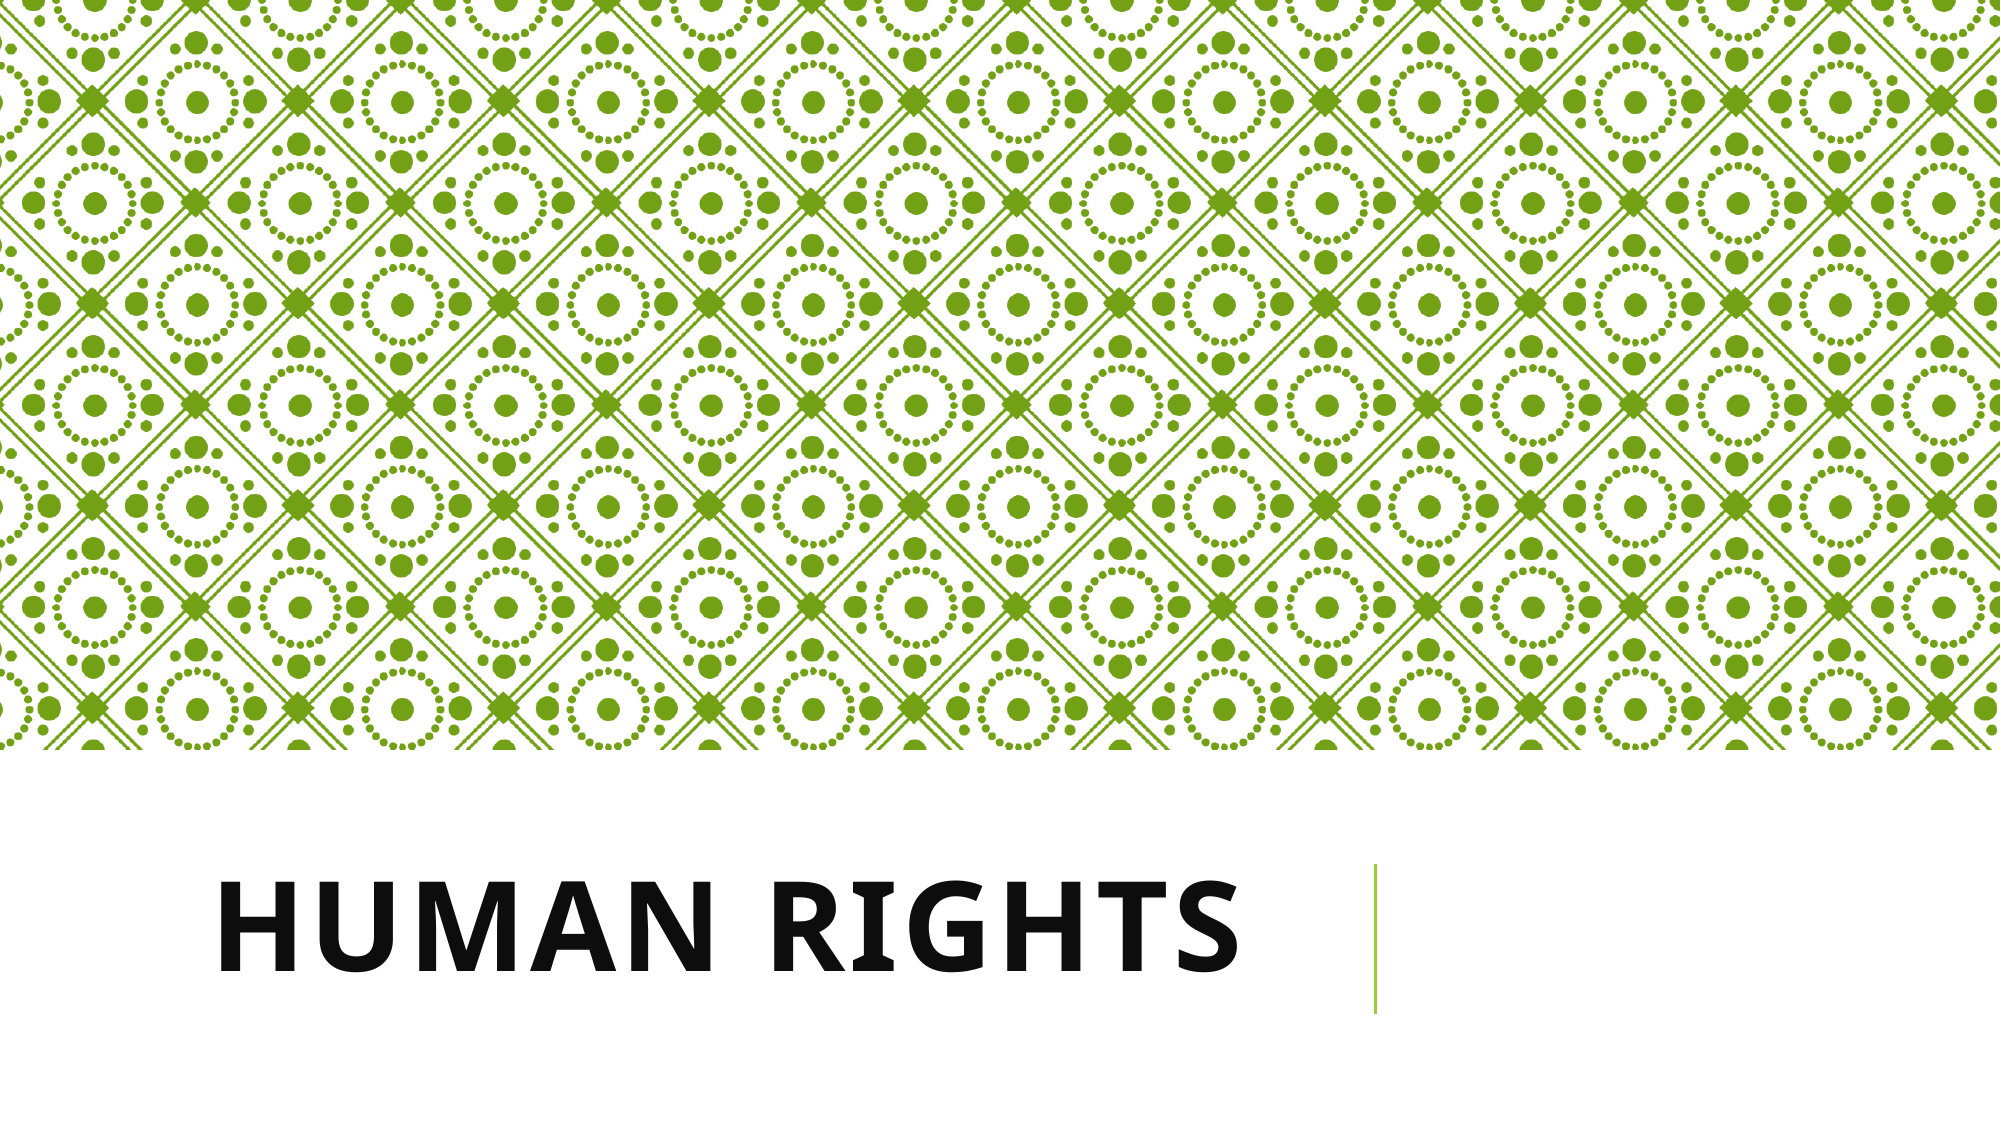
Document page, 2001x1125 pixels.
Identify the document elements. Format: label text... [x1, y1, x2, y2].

title HUMAN RIGHTS [89, 815, 1365, 1056]
